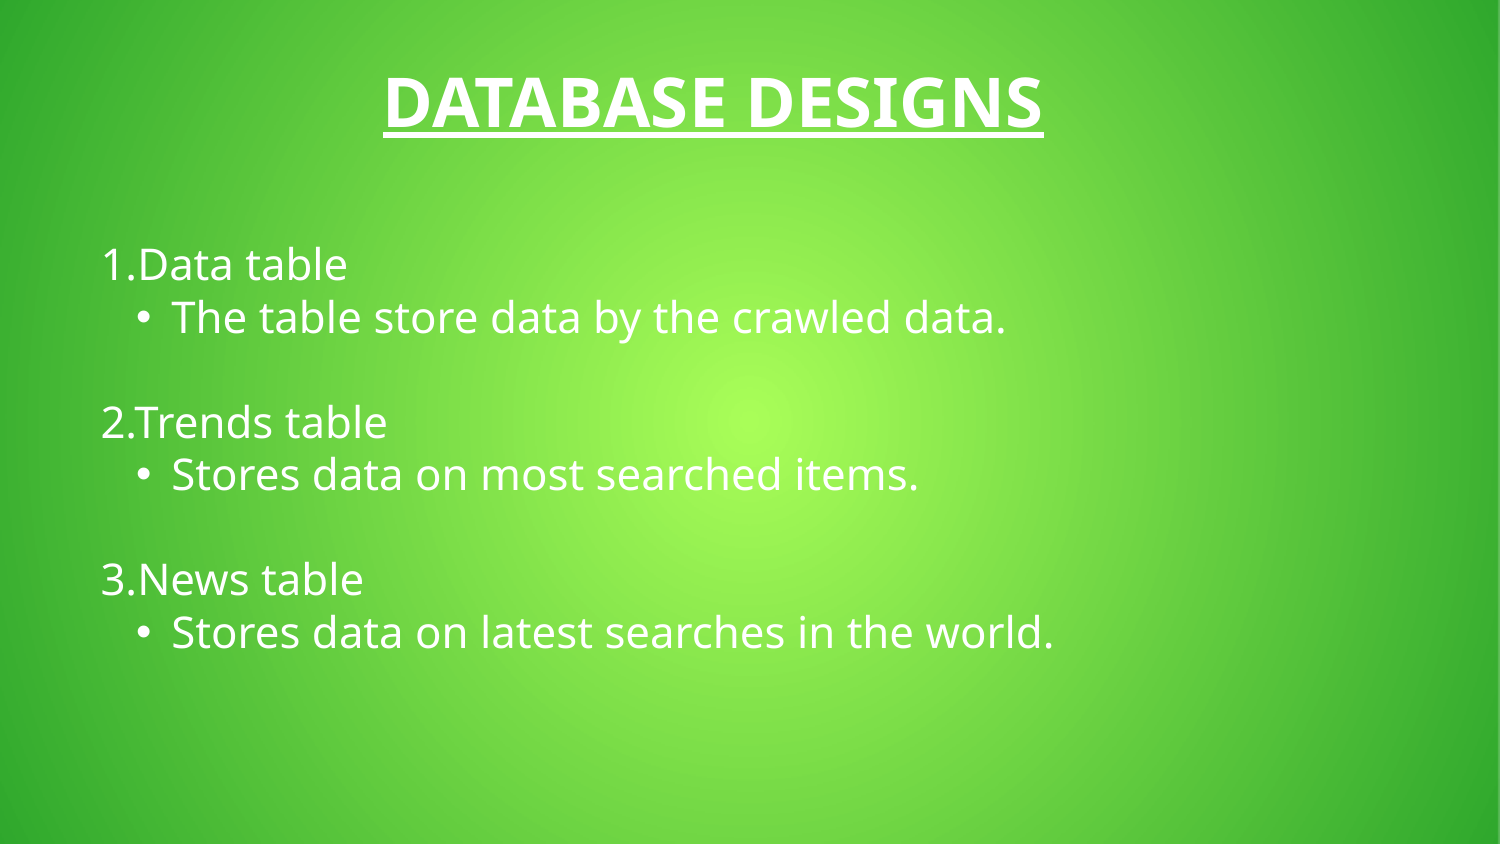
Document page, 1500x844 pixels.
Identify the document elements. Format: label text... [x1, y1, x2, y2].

text_box 1.Data table The table store data by the crawled data. 2.Trends table Stores data on most searched items. 3.News table Stores data on latest searches in the world. [89, 231, 1179, 663]
picture [0, 0, 1500, 844]
text_box DATABASE DESIGNS [371, 52, 1163, 147]
